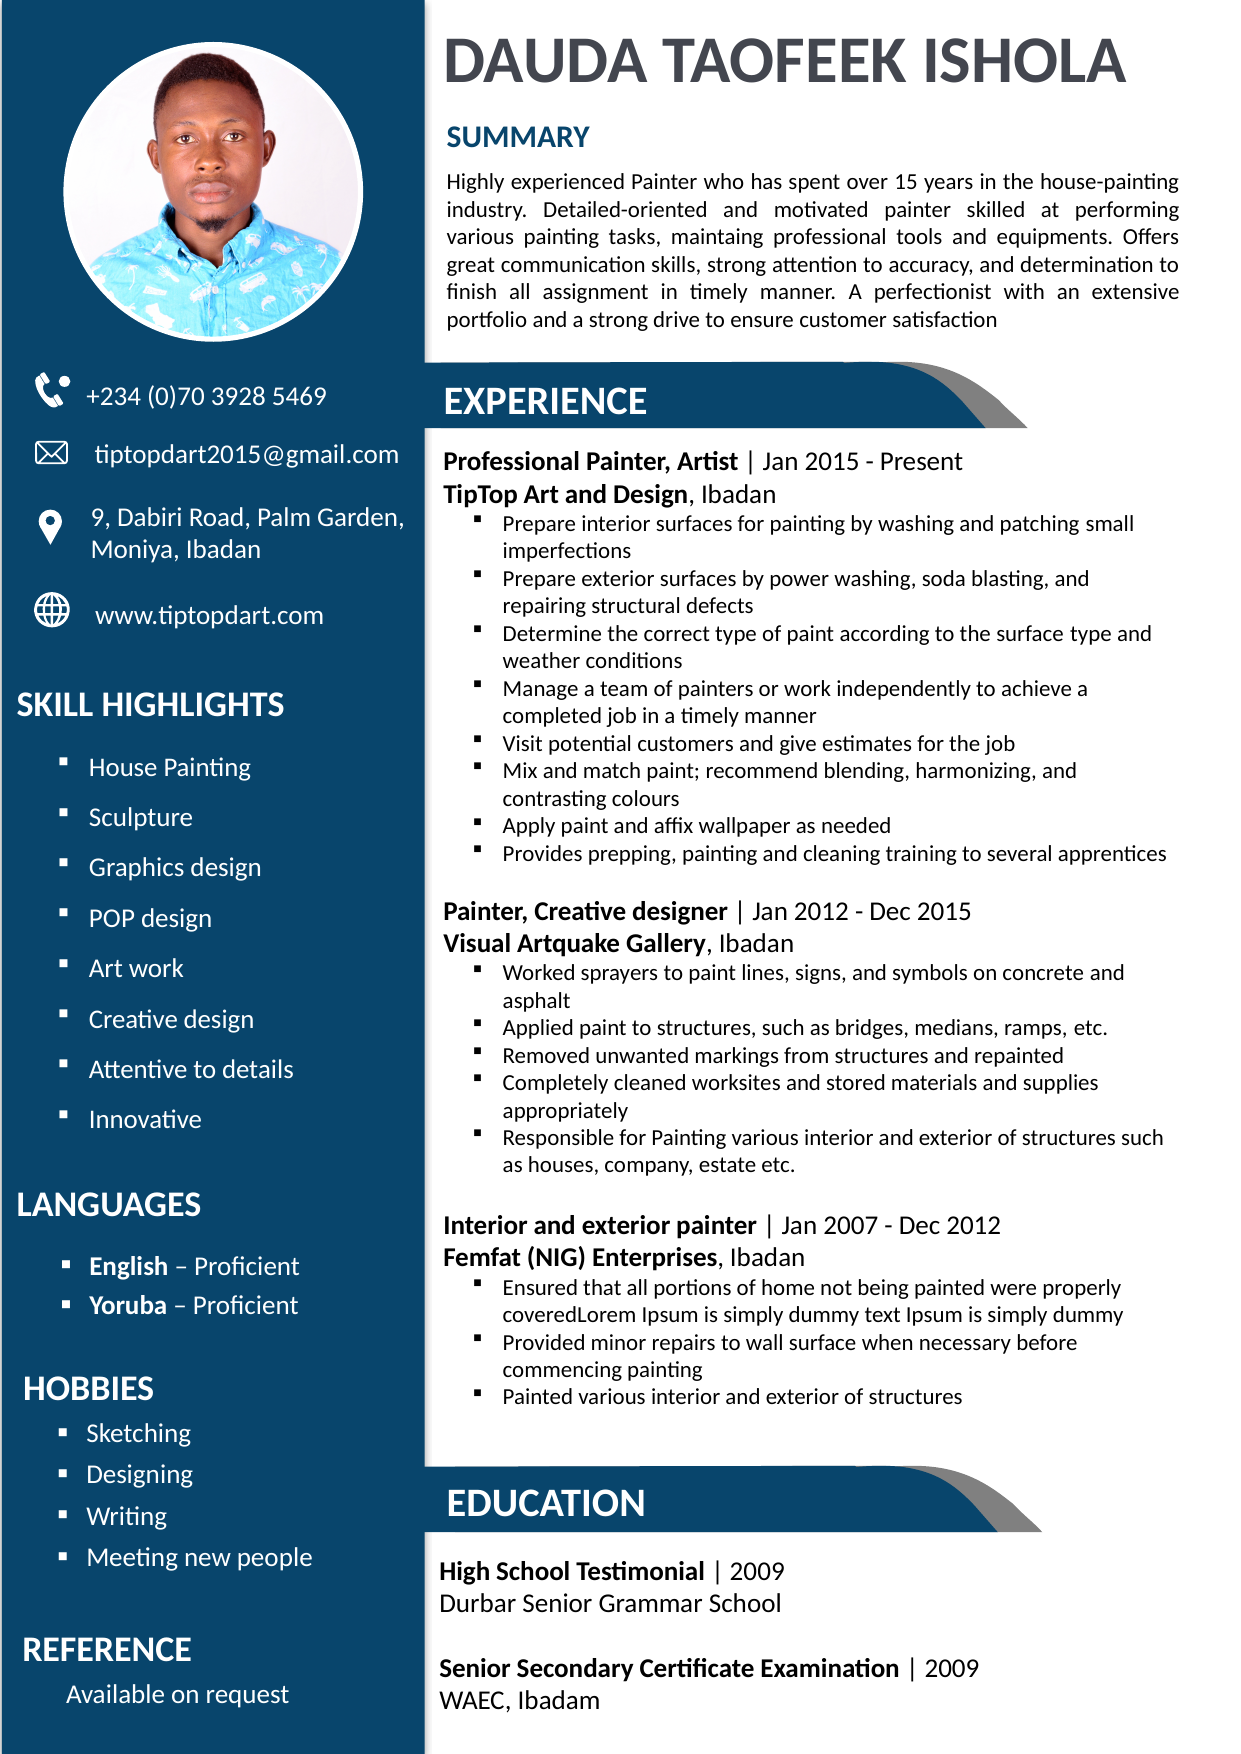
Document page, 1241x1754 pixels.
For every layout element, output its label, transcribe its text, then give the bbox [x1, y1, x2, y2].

table_header English – Proficient Yoruba – Proficient [46, 1248, 414, 1386]
text_box SUMMARY Highly experienced Painter who has spent over 15 years in the house-painting industry. Detailed-oriented and motivated painter skilled at performing various painting tasks, maintaing professional tools and equipments. Offers great communication skills, strong attention to accuracy, and determination to finish all assignment in timely manner. A perfectionist with an extensive portfolio and a strong drive to ensure customer satisfaction [431, 108, 1195, 339]
text_box REFERENCE [5, 1616, 386, 1677]
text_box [423, 1465, 1043, 1533]
text_box [1, 0, 425, 669]
text_box Available on request [66, 1676, 290, 1710]
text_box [33, 372, 406, 664]
text_box LANGUAGES [0, 1171, 380, 1233]
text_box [411, 361, 1029, 429]
table_header Sketching Designing Writing Meeting new people [43, 1413, 411, 1649]
text_box Professional Painter, Artist | Jan 2015 - Present TipTop Art and Design, Ibadan Prepare interior surfaces for painting by washing and patching small imperfections Prepare exterior surfaces by power washing, soda blasting, and repairing structural defects Determine the correct type of paint according to the surface type and weather conditions Manage a team of painters or work independently to achieve a completed job in a timely manner Visit potential customers and give estimates for the job Mix and match paint; recommend blending, harmonizing, and contrasting colours Apply paint and affix wallpaper as needed Provides prepping, painting and cleaning training to several apprentices Painter, Creative designer | Jan 2012 - Dec 2015 Visual Artquake Gallery, Ibadan Worked sprayers to paint lines, signs, and symbols on concrete and asphalt Applied paint to structures, such as bridges, medians, ramps, etc. Removed unwanted markings from structures and repainted Completely cleaned worksites and stored materials and supplies appropriately Responsible for Painting various interior and exterior of structures such as houses, company, estate etc. Interior and exterior painter | Jan 2007 - Dec 2012 Femfat (NIG) Enterprises, Ibadan Ensured that all portions of home not being painted were properly coveredLorem Ipsum is simply dummy text Ipsum is simply dummy Provided minor repairs to wall surface when necessary before commencing painting Painted various interior and exterior of structures [424, 436, 1183, 1410]
text_box DAUDA TAOFEEK ISHOLA [427, 3, 1209, 124]
text_box SKILL HIGHLIGHTS [0, 669, 380, 731]
text_box High School Testimonial | 2009 Durbar Senior Grammar School Senior Secondary Certificate Examination | 2009 WAEC, Ibadam [424, 1545, 1183, 1722]
text_box [1, 437, 425, 1754]
text_box House Painting Sculpture Graphics design POP design Art work Creative design Attentive to details Innovative [41, 736, 414, 1194]
text_box HOBBIES [0, 1354, 380, 1415]
picture [65, 44, 361, 340]
